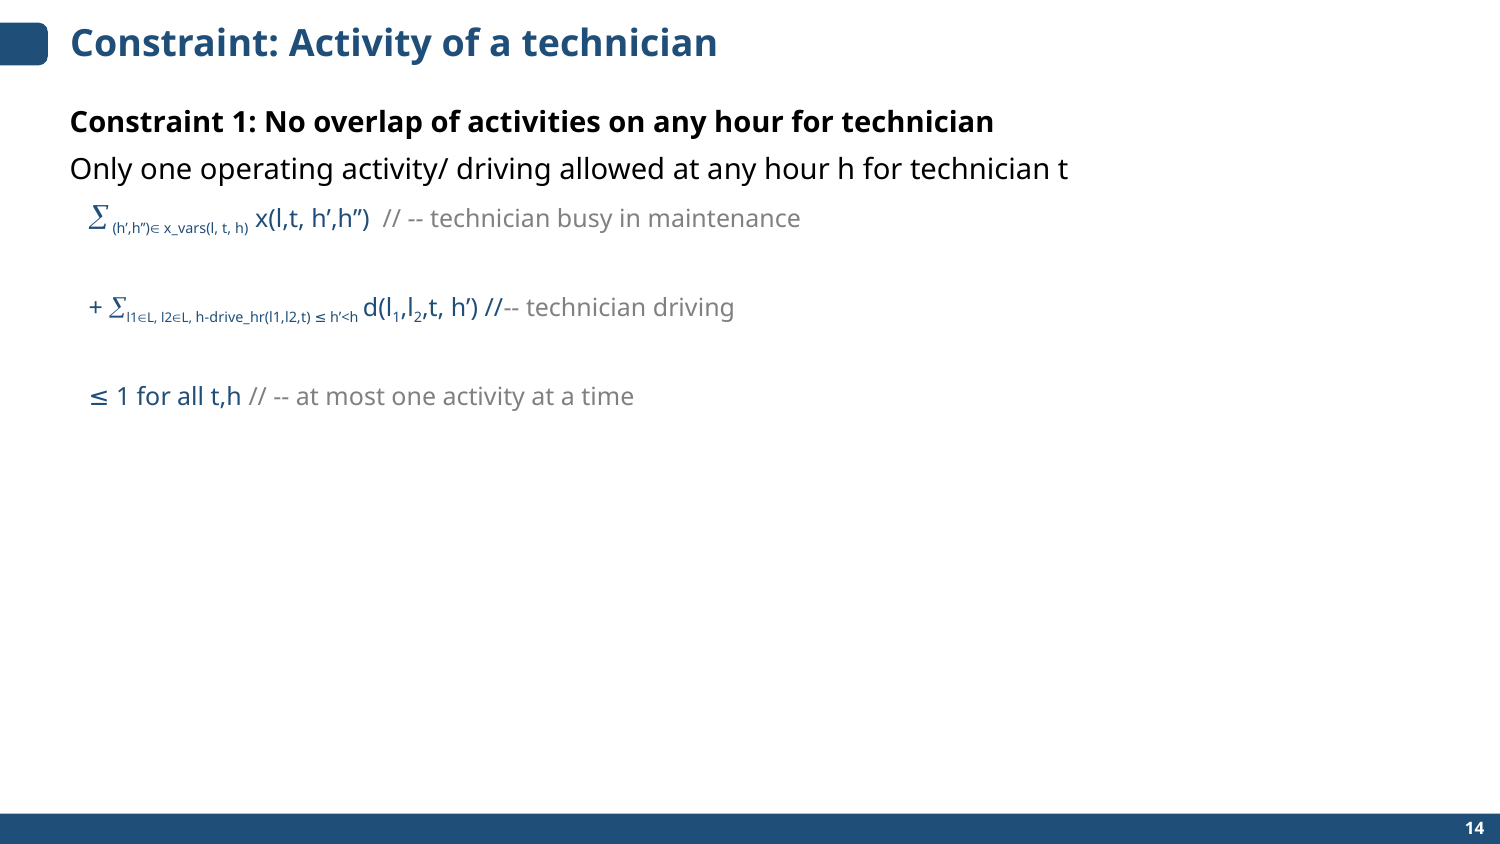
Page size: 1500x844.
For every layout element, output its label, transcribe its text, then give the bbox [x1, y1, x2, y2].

title Constraint: Activity of a technician [55, 16, 1446, 69]
list Constraint 1: No overlap of activities on any hour for technician Only one operating activity/ driving allowed at any hour h for technician t  (h’,h’’) x_vars(l, t, h) x(l,t, h’,h’’) // -- technician busy in maintenance + l1L, l2L, h-drive_hr(l1,l2,t) ≤ h’<h d(l1,l2,t, h’) //-- technician driving ≤ 1 for all t,h // -- at most one activity at a time [54, 95, 1446, 758]
